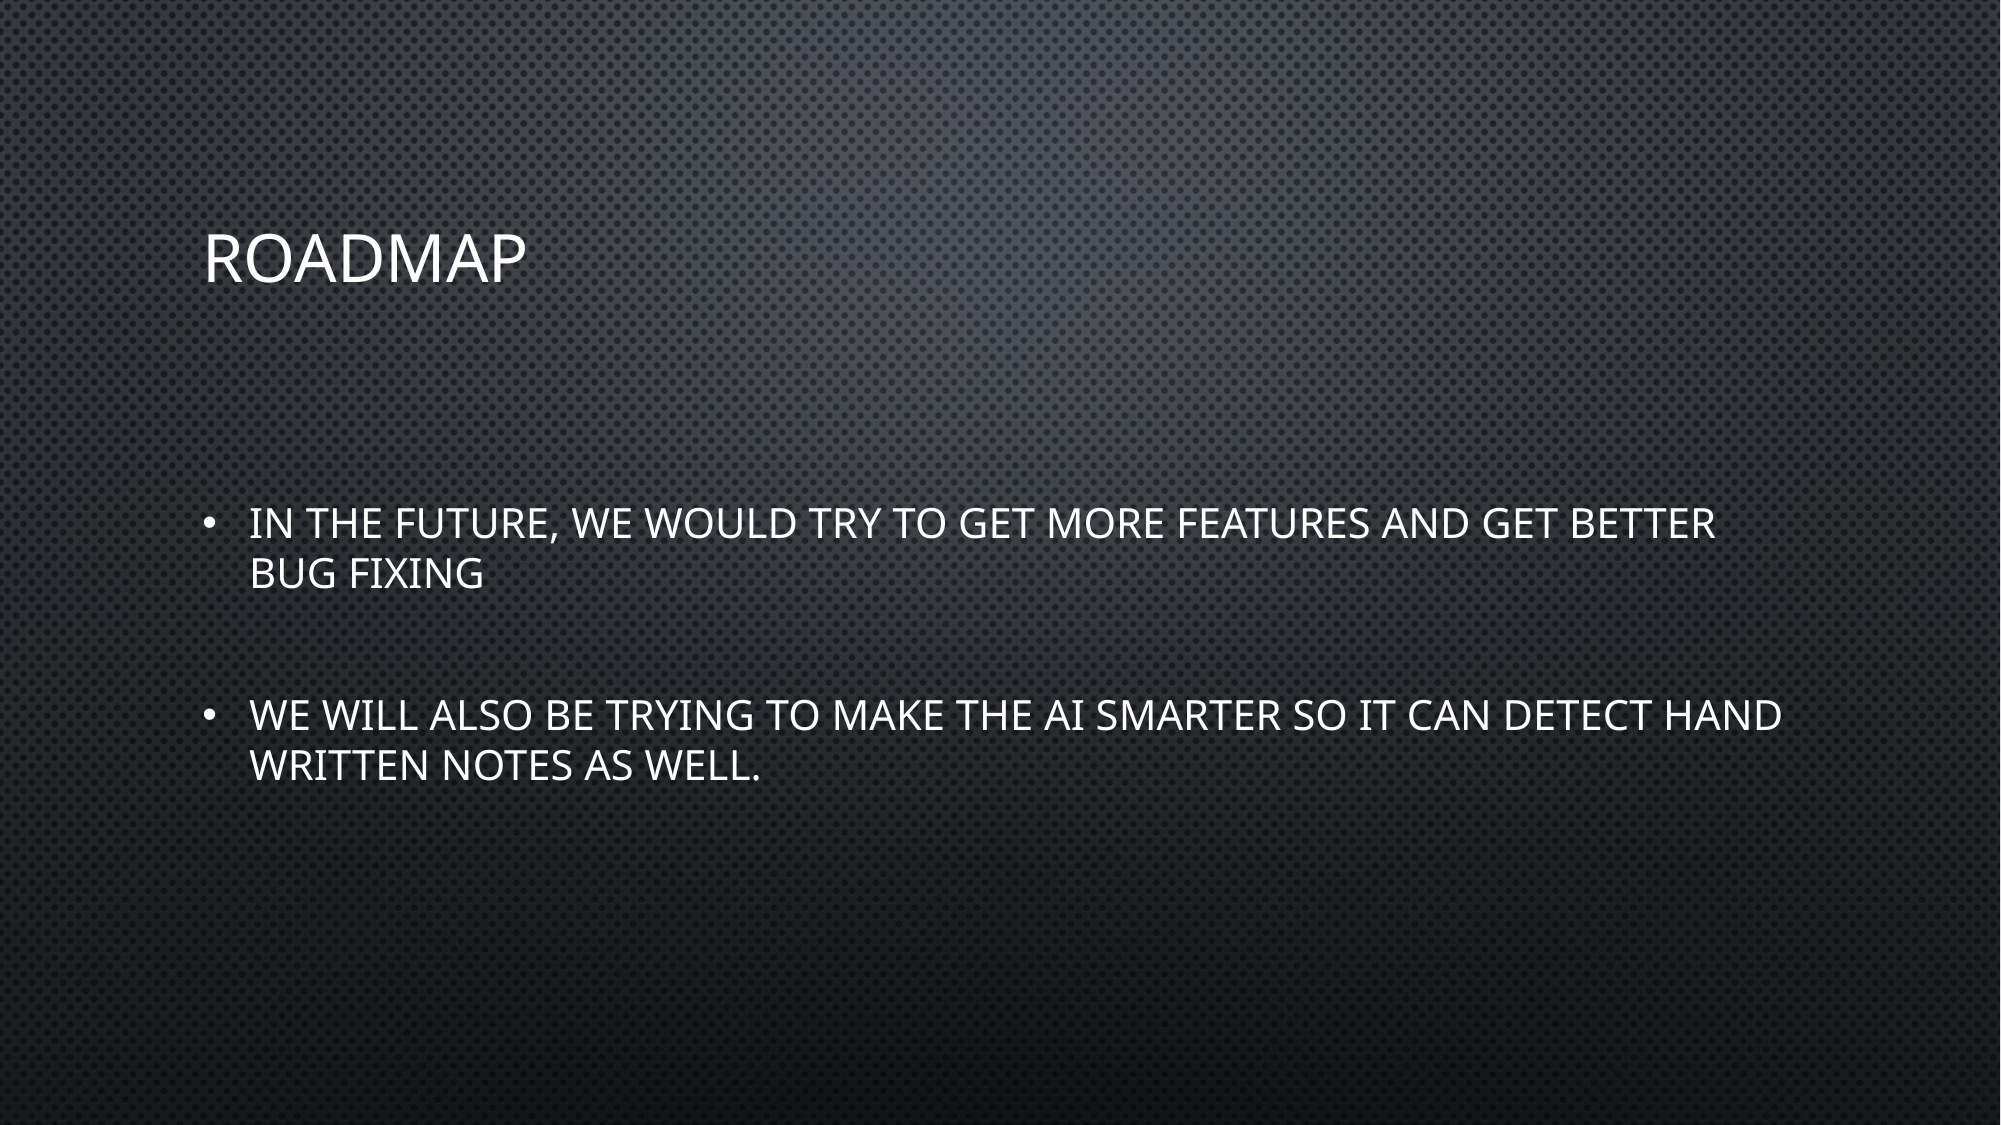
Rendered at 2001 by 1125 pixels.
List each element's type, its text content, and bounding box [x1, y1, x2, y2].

list In the future, we would try to get more features and get better bug fixing We will also be trying to make the AI smarter so it can detect hand written notes as well. [187, 437, 1813, 849]
title roadmap [187, 99, 1813, 413]
